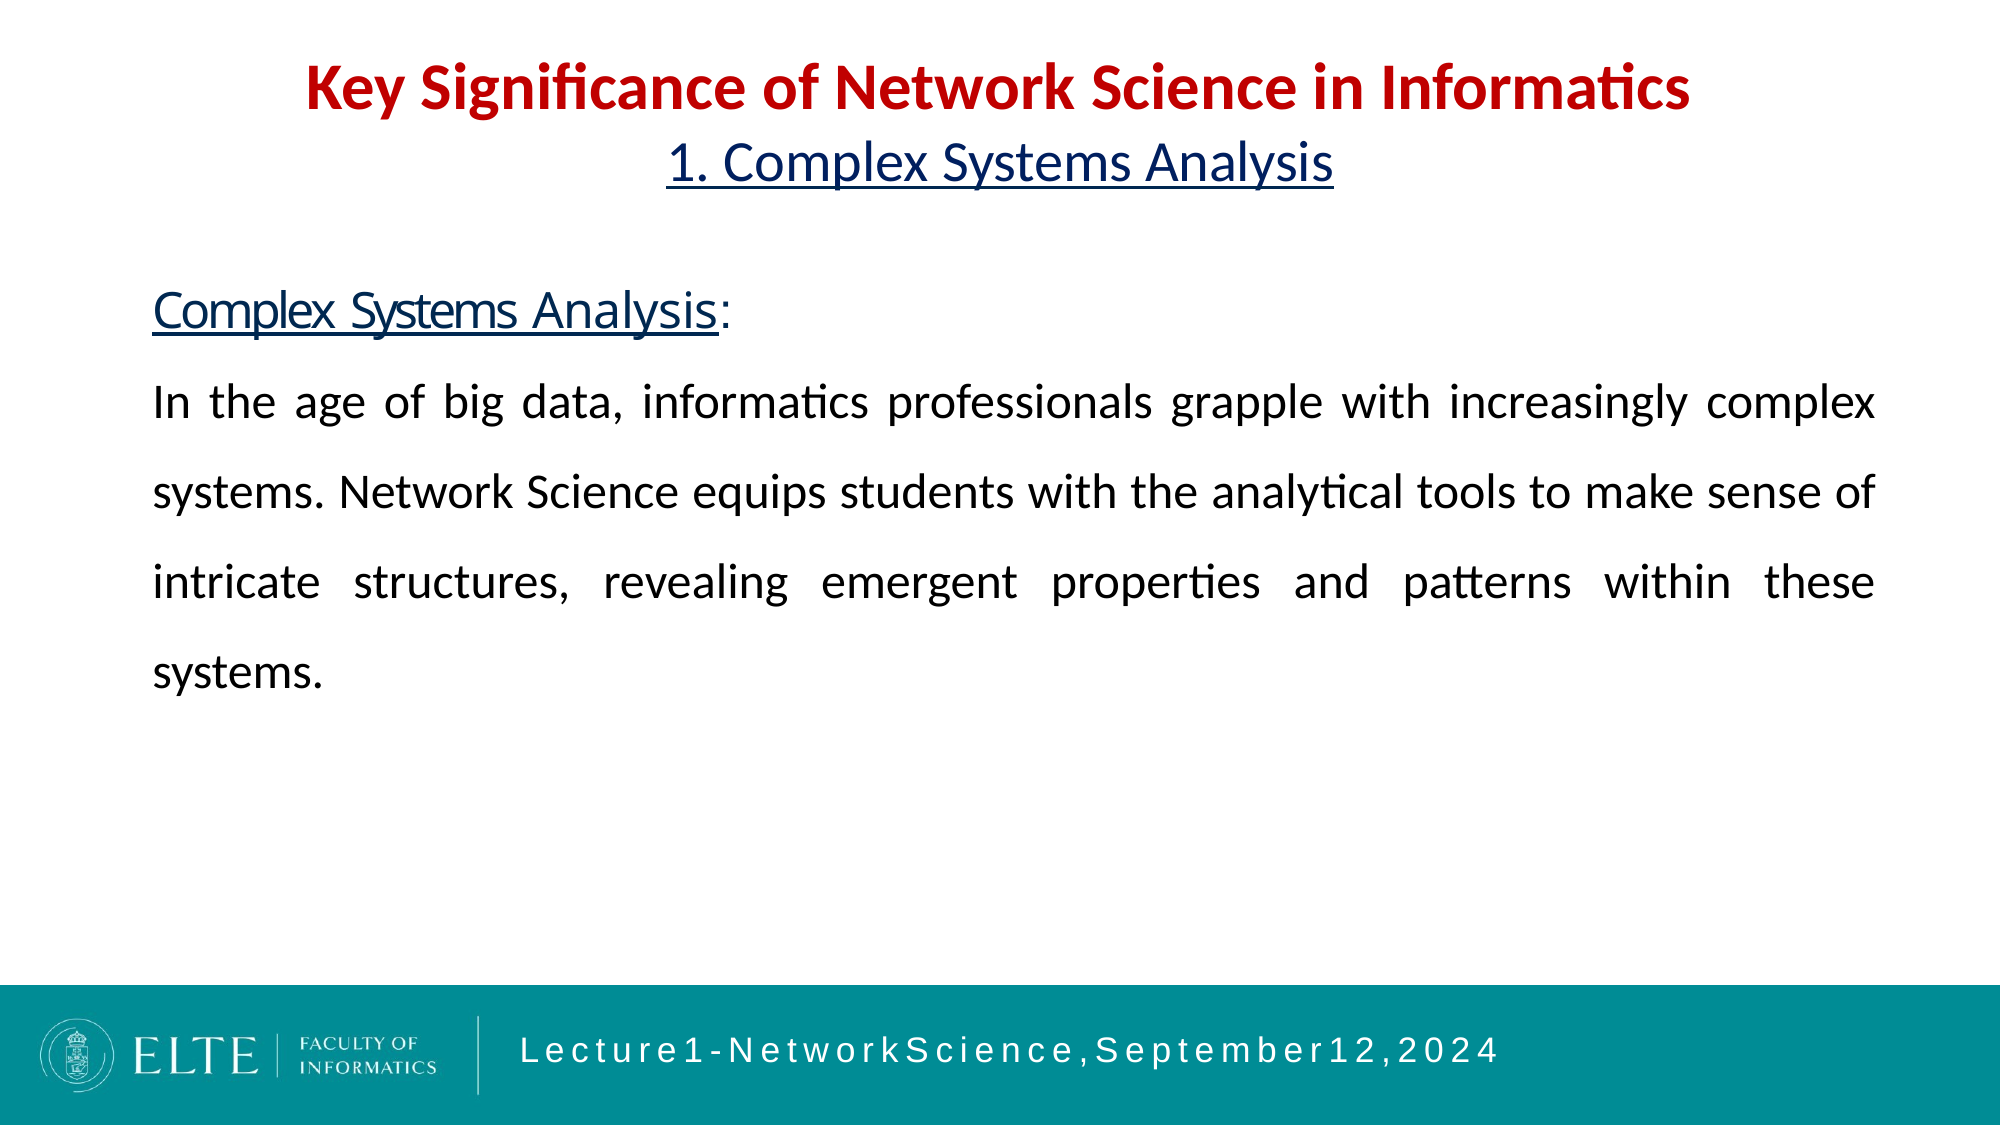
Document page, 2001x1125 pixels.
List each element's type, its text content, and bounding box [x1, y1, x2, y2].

picture [0, 985, 2000, 1125]
title Key Significance of Network Science in Informatics 1. Complex Systems Analysis [135, 40, 1891, 231]
text_box Complex Systems Analysis: In the age of big data, informatics professionals grapple with increasingly complex systems. Network Science equips students with the analytical tools to make sense of intricate structures, revealing emergent properties and patterns within these systems. [150, 246, 1877, 699]
